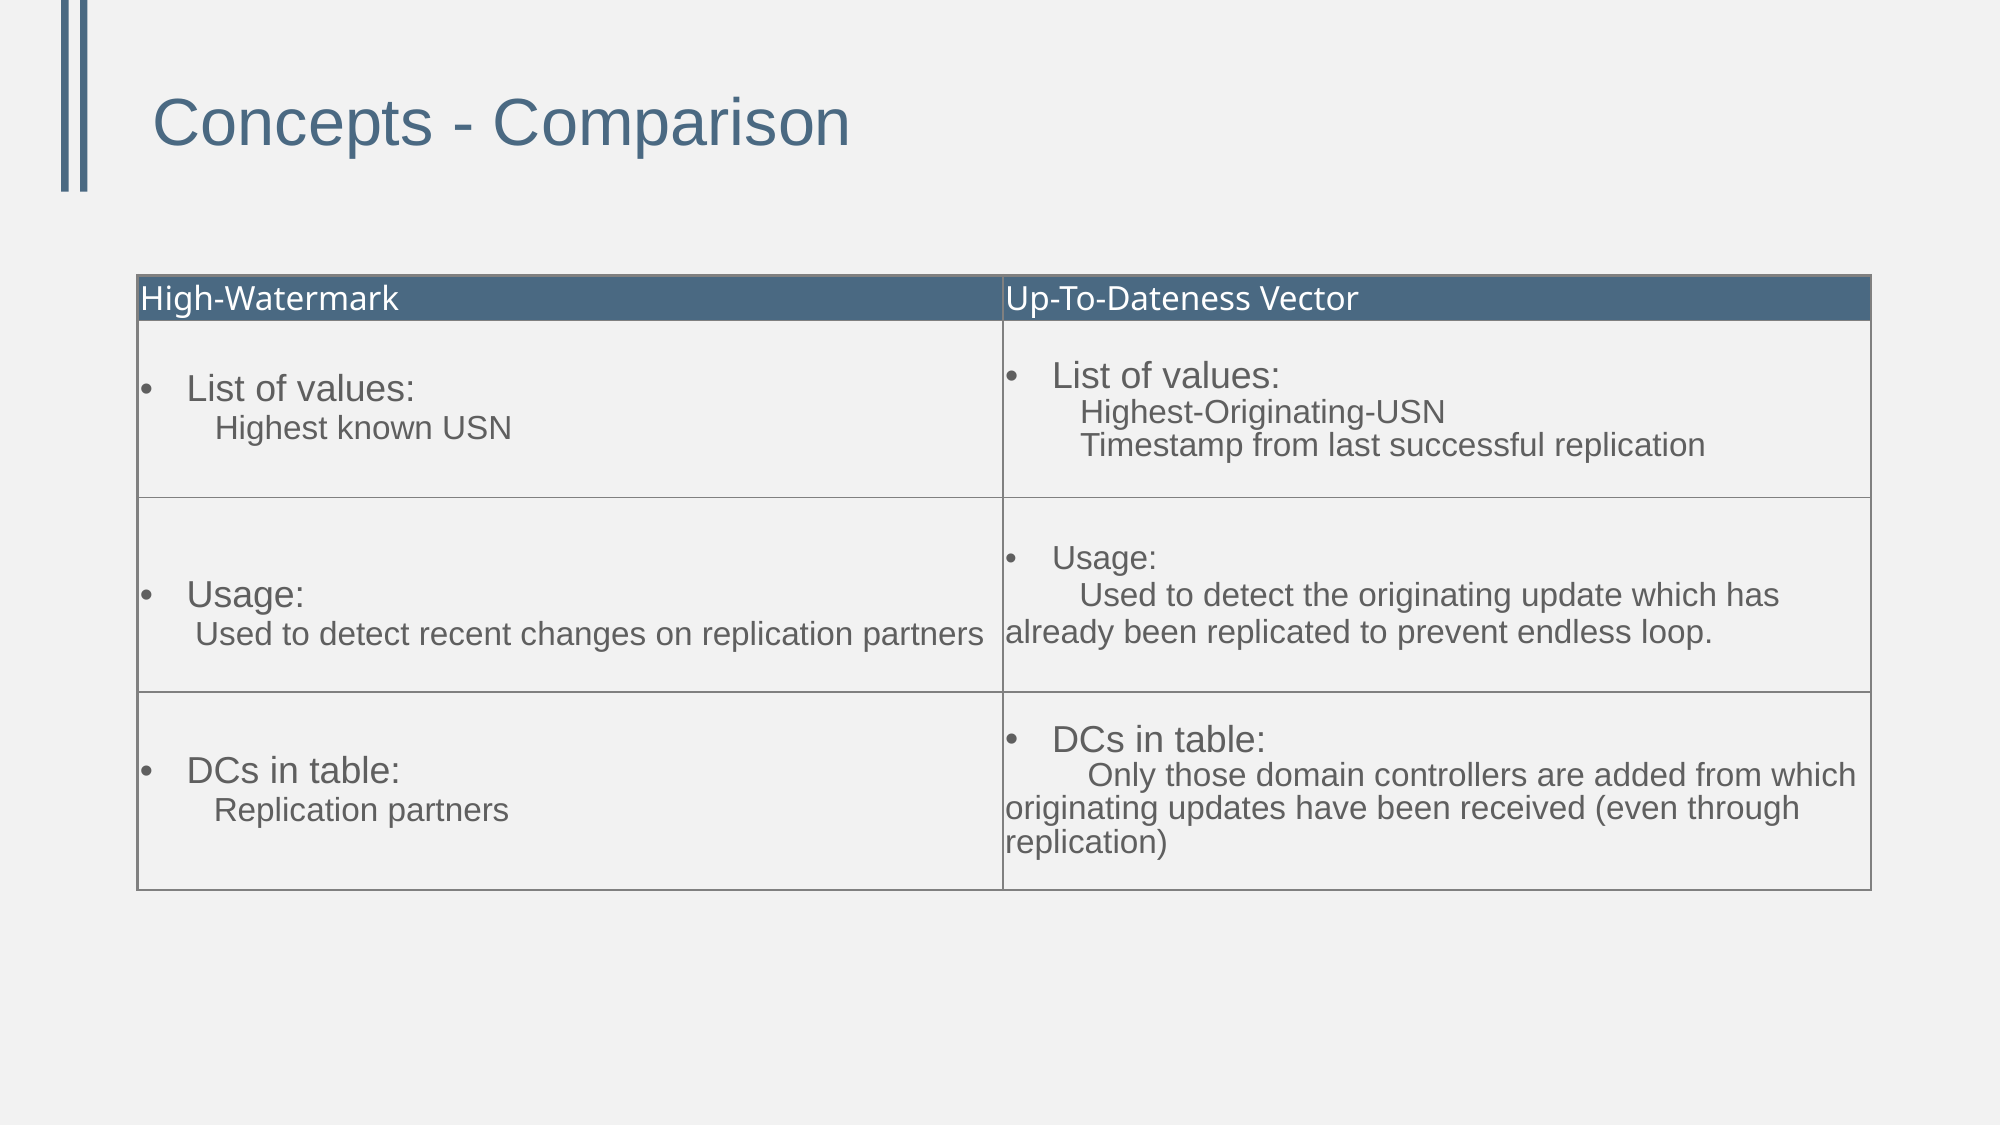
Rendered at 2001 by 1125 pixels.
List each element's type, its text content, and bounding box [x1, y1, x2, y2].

table_cell DCs in table: Only those domain controllers are added from which originating updates have been received (even through replication) [1004, 693, 1870, 889]
table_cell List of values: Highest known USN [139, 321, 1002, 497]
table_cell Usage: Used to detect the originating update which has already been replicated to prevent endless loop. [1004, 498, 1870, 691]
title Concepts - Comparison [137, 64, 1863, 184]
table_header High-Watermark [139, 277, 1002, 320]
table_header Up-To-Dateness Vector [1004, 277, 1870, 320]
table_cell Usage: Used to detect recent changes on replication partners [139, 498, 1002, 691]
table_cell List of values: Highest-Originating-USN Timestamp from last successful replication [1004, 321, 1870, 497]
table_cell DCs in table: Replication partners [139, 693, 1002, 889]
